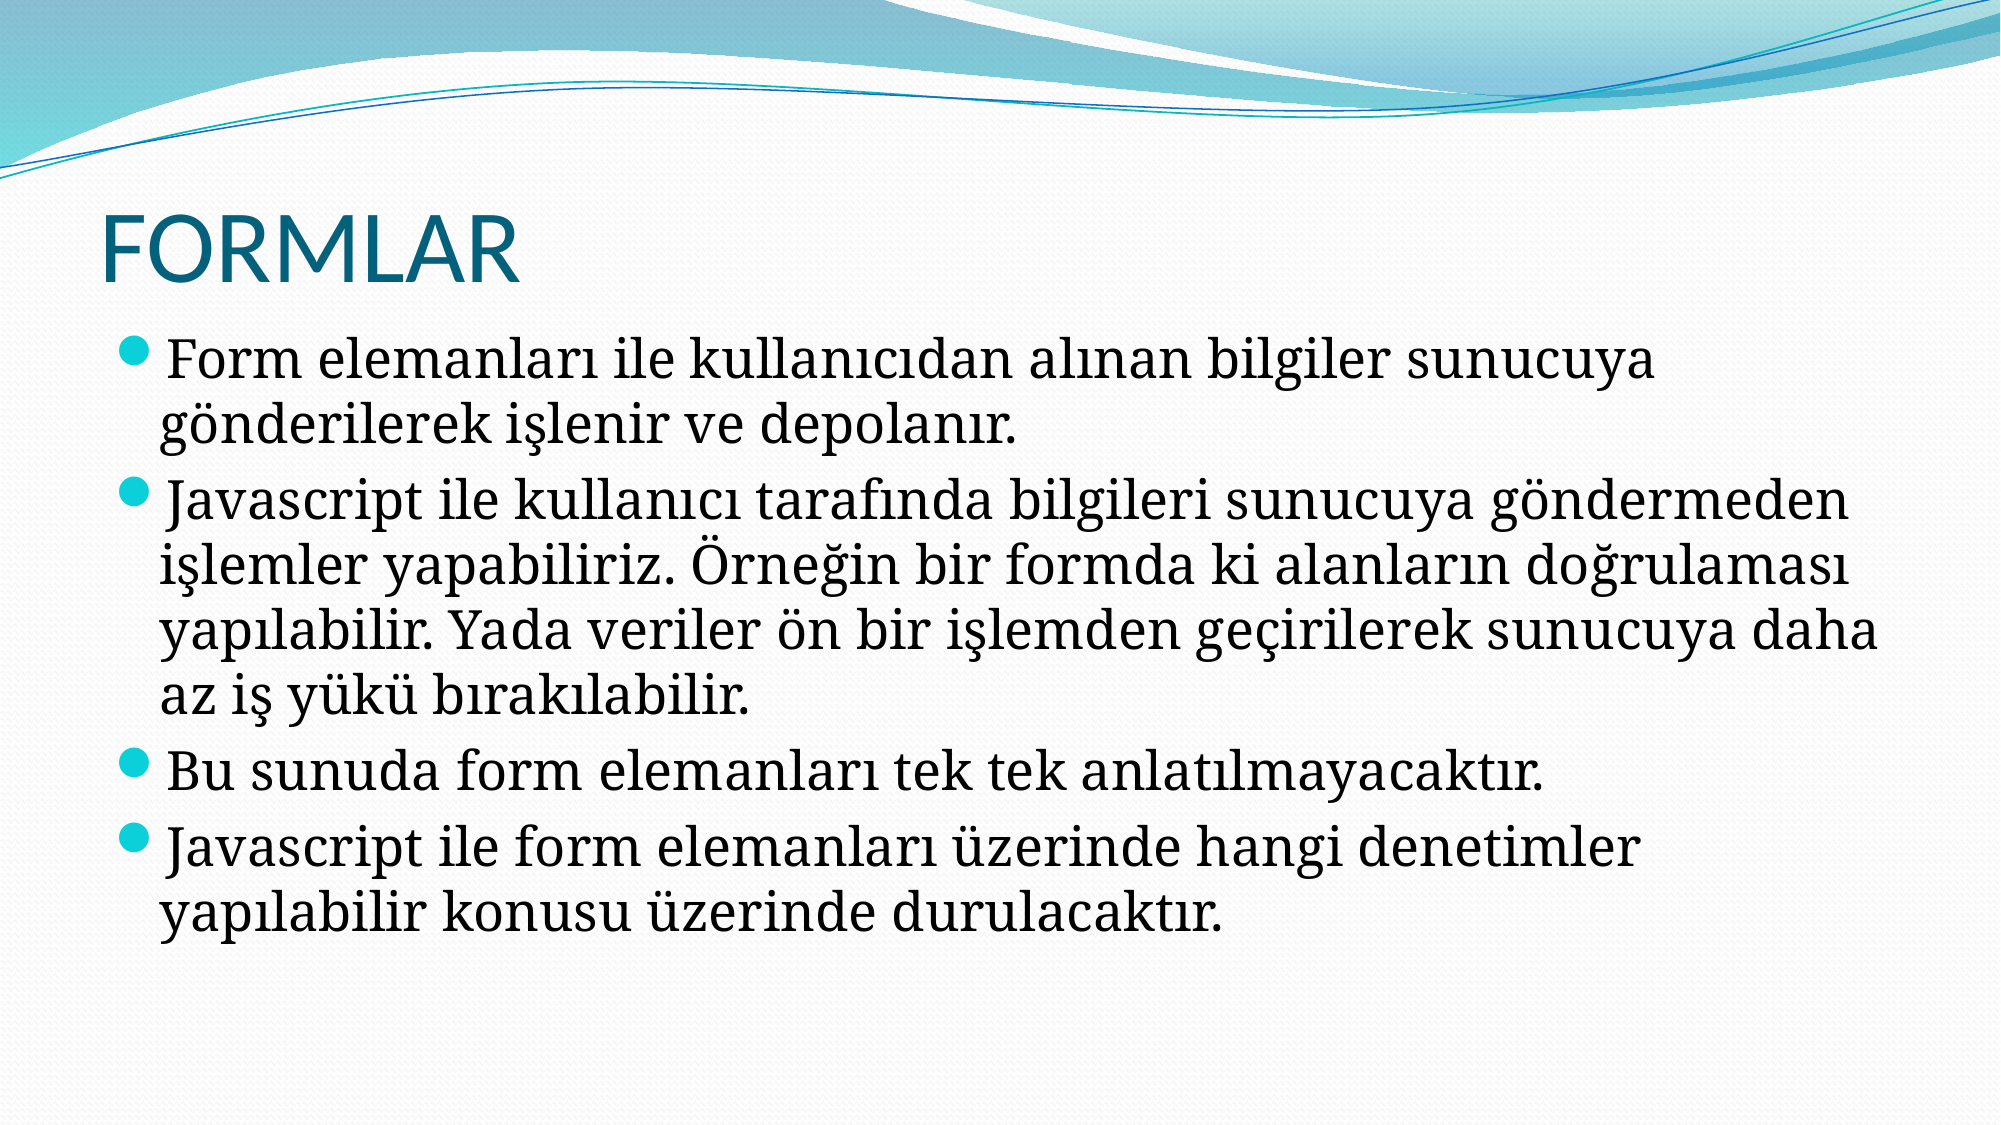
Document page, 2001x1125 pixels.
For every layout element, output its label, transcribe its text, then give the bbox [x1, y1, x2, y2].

title FORMLAR [99, 115, 1900, 303]
list Form elemanları ile kullanıcıdan alınan bilgiler sunucuya gönderilerek işlenir ve depolanır. Javascript ile kullanıcı tarafında bilgileri sunucuya göndermeden işlemler yapabiliriz. Örneğin bir formda ki alanların doğrulaması yapılabilir. Yada veriler ön bir işlemden geçirilerek sunucuya daha az iş yükü bırakılabilir. Bu sunuda form elemanları tek tek anlatılmayacaktır. Javascript ile form elemanları üzerinde hangi denetimler yapılabilir konusu üzerinde durulacaktır. [99, 317, 1900, 1038]
